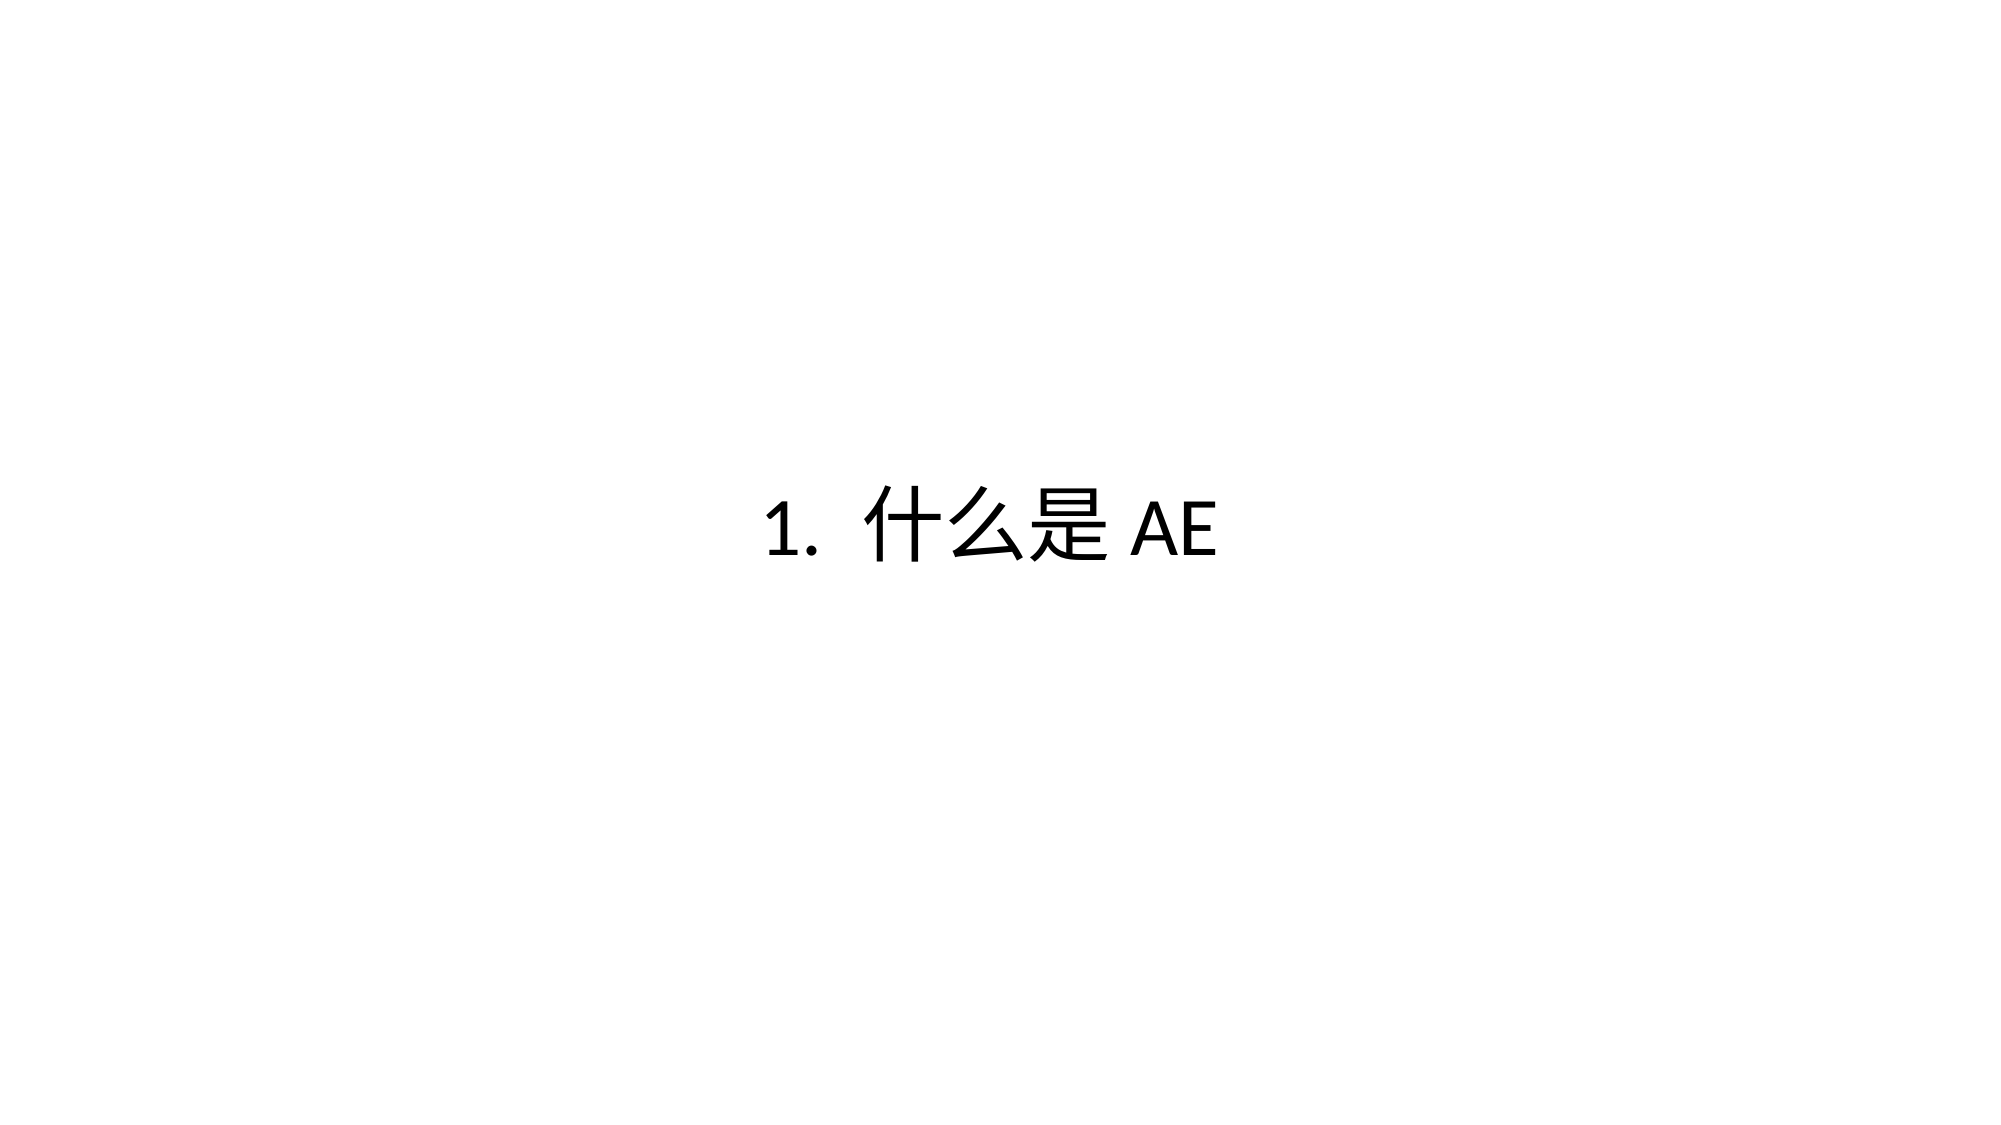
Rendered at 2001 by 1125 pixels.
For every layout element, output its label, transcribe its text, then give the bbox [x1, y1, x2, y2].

list 1. 什么是AE [744, 475, 1496, 790]
